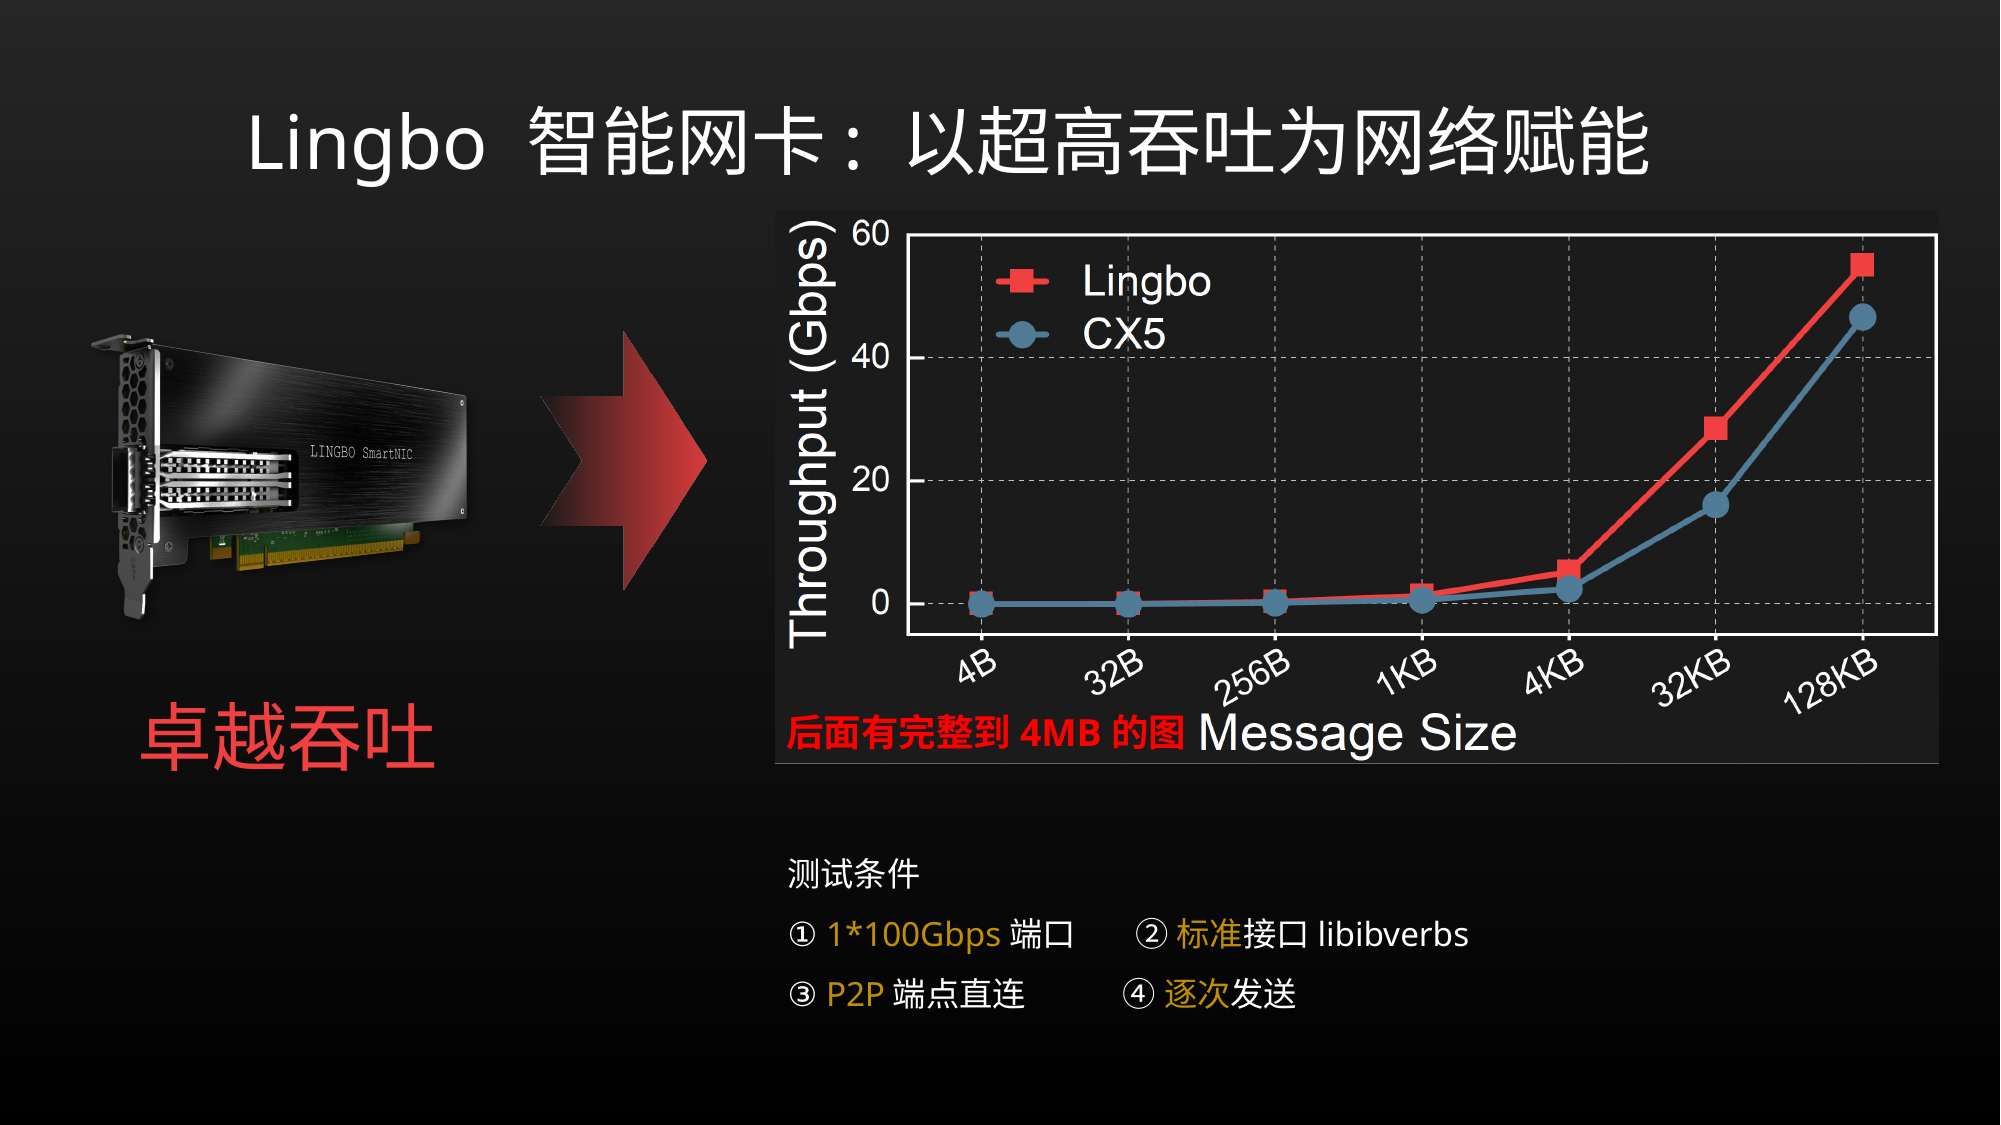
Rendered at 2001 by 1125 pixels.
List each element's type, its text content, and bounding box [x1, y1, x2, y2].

text_box Lingbo 智能网卡: 以超高吞吐为网络赋能 [0, 42, 1949, 192]
text_box 卓越吞吐 [47, 637, 527, 788]
text_box [538, 328, 708, 593]
picture [36, 252, 520, 674]
text_box [0, 0, 2000, 1125]
text_box 测试条件 ① 1*100Gbps端口 ② 标准接口libibverbs ③ P2P端点直连 ④ 逐次发送 [772, 825, 1596, 1021]
picture [775, 210, 1939, 764]
text_box 后面有完整到4MB的图 [771, 701, 775, 762]
